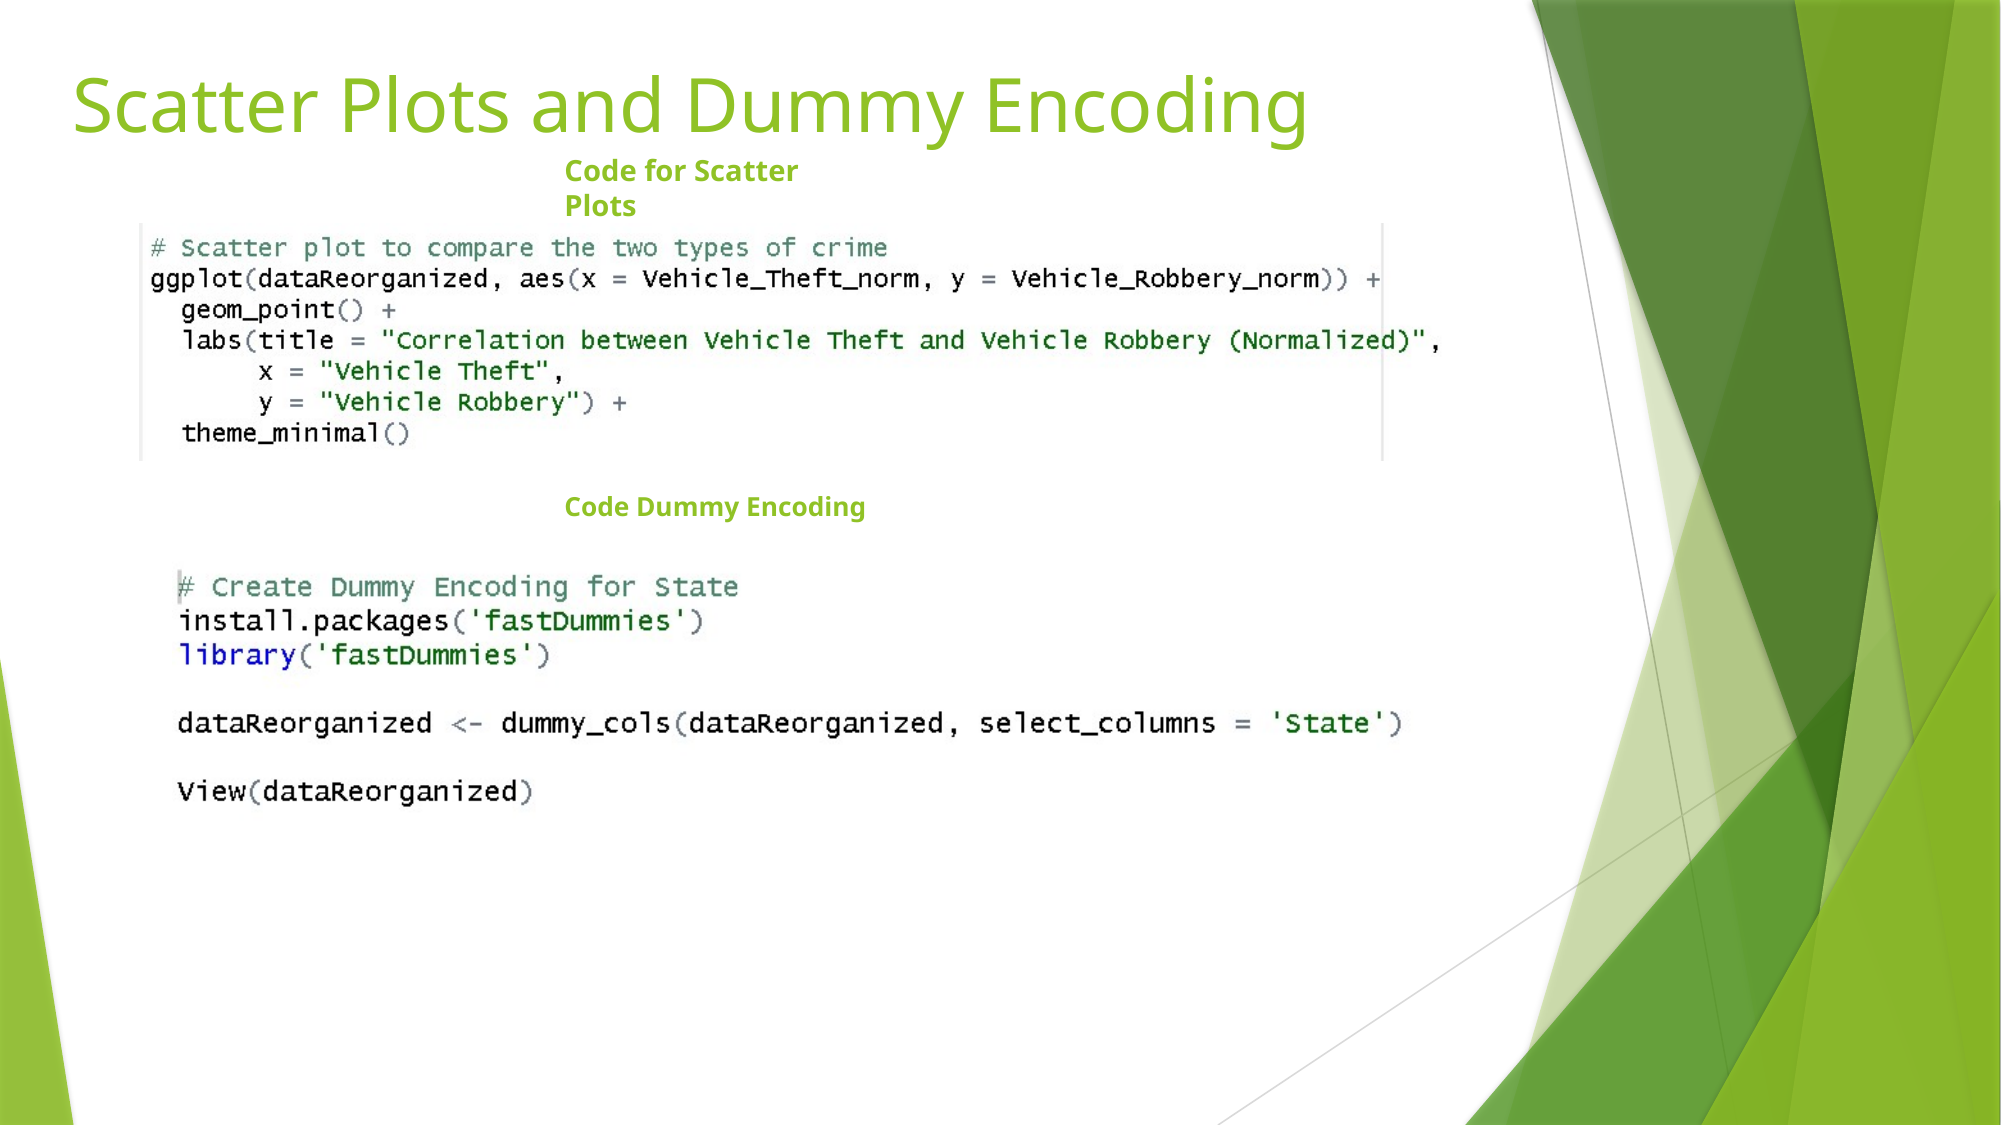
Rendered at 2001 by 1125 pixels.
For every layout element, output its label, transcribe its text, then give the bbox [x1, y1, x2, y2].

title Scatter Plots and Dummy Encoding [57, 36, 1529, 170]
text_box Code for Scatter Plots [549, 170, 885, 205]
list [139, 223, 1445, 462]
picture [171, 550, 1415, 822]
text_box Code Dummy Encoding [549, 479, 900, 533]
